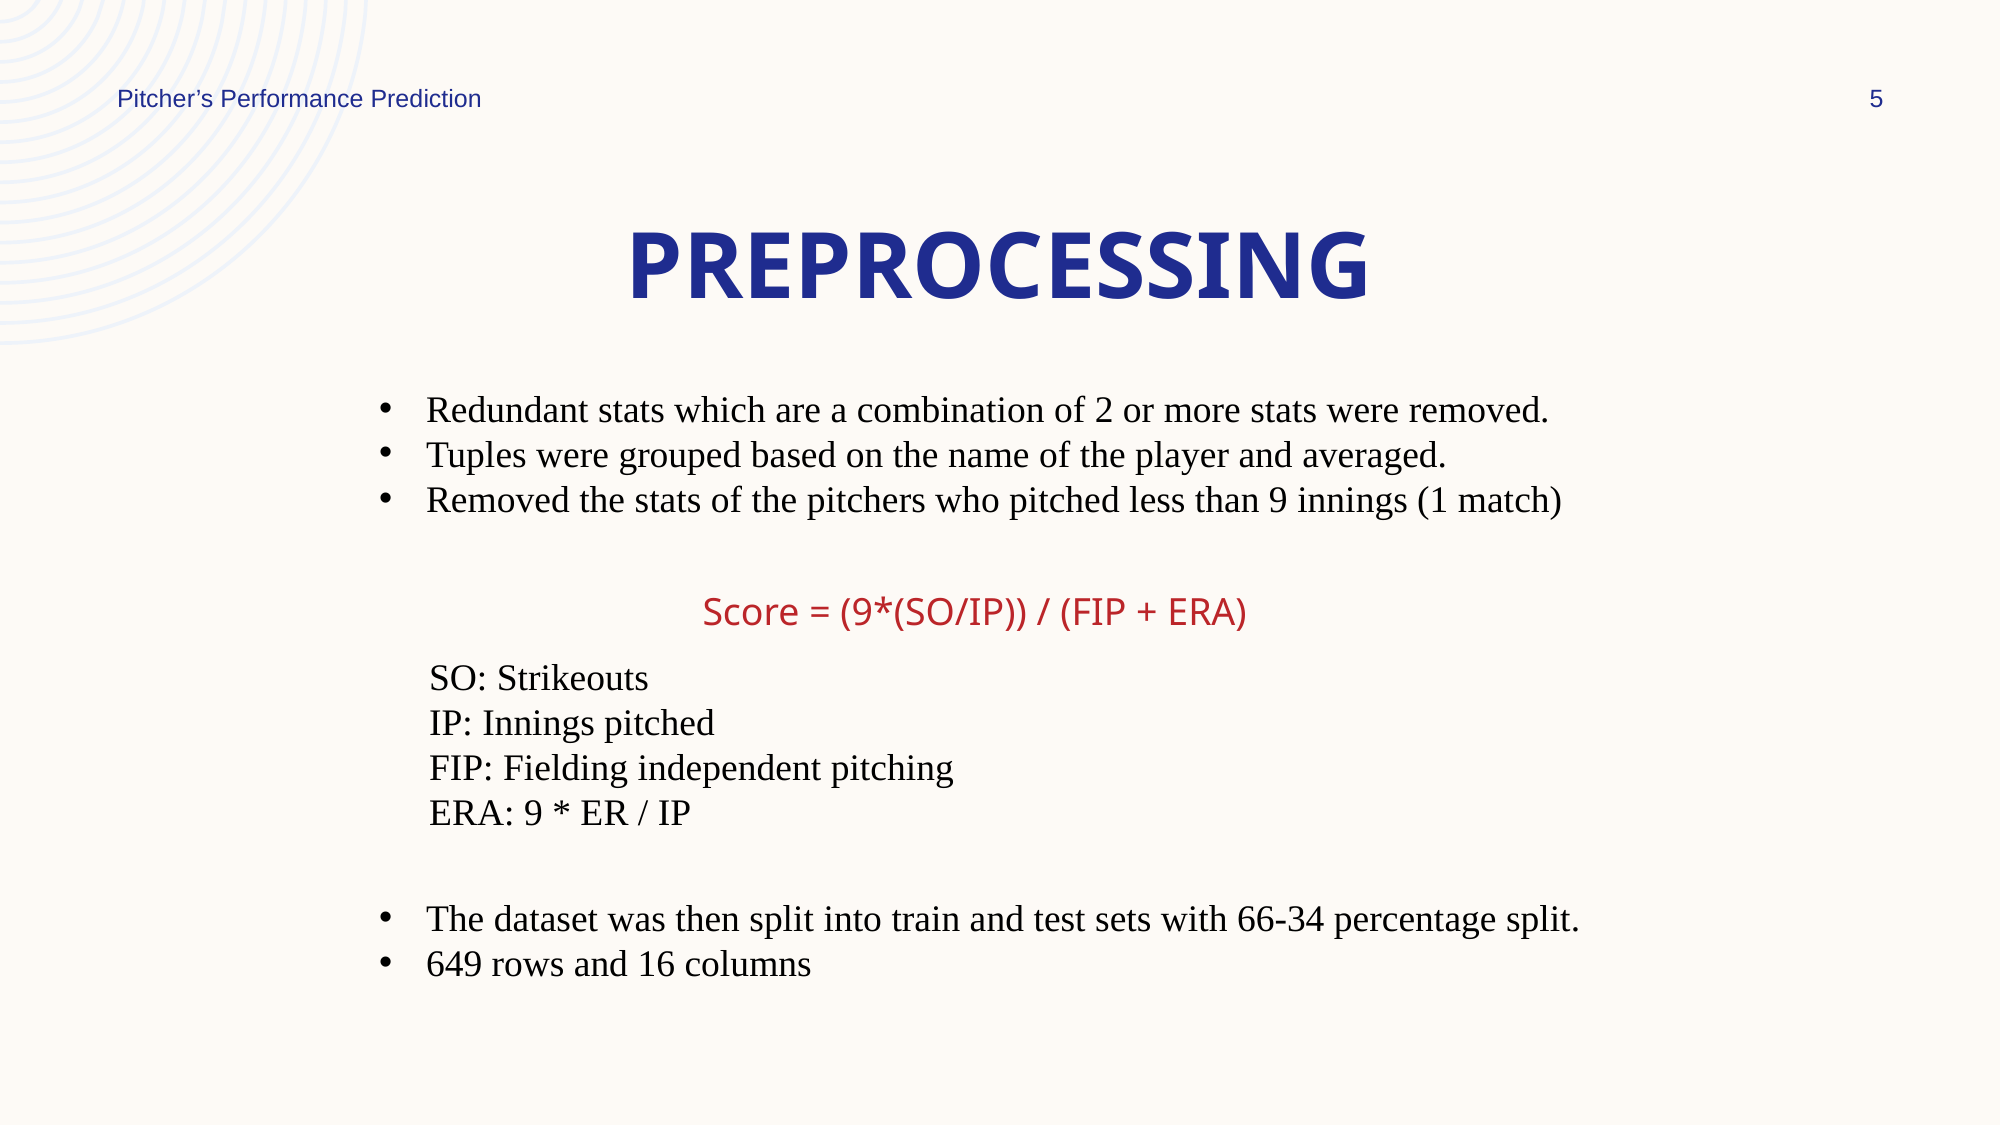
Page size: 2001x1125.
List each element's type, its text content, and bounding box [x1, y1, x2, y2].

title Preprocessing [124, 199, 1875, 326]
text_box Score = (9*(SO/IP)) / (FIP + ERA) [365, 580, 1584, 686]
text_box SO: Strikeouts IP: Innings pitched FIP: Fielding independent pitching ERA: 9 * ER / IP [414, 645, 1631, 886]
text_box Redundant stats which are a combination of 2 or more stats were removed. Tuples were grouped based on the name of the player and averaged. Removed the stats of the pitchers who pitched less than 9 innings (1 match) [364, 377, 1808, 527]
text_box The dataset was then split into train and test sets with 66-34 percentage split. 649 rows and 16 columns [364, 886, 1602, 992]
footer Pitcher’s Performance Prediction [101, 75, 627, 120]
slide_number 5 [1795, 75, 1958, 120]
